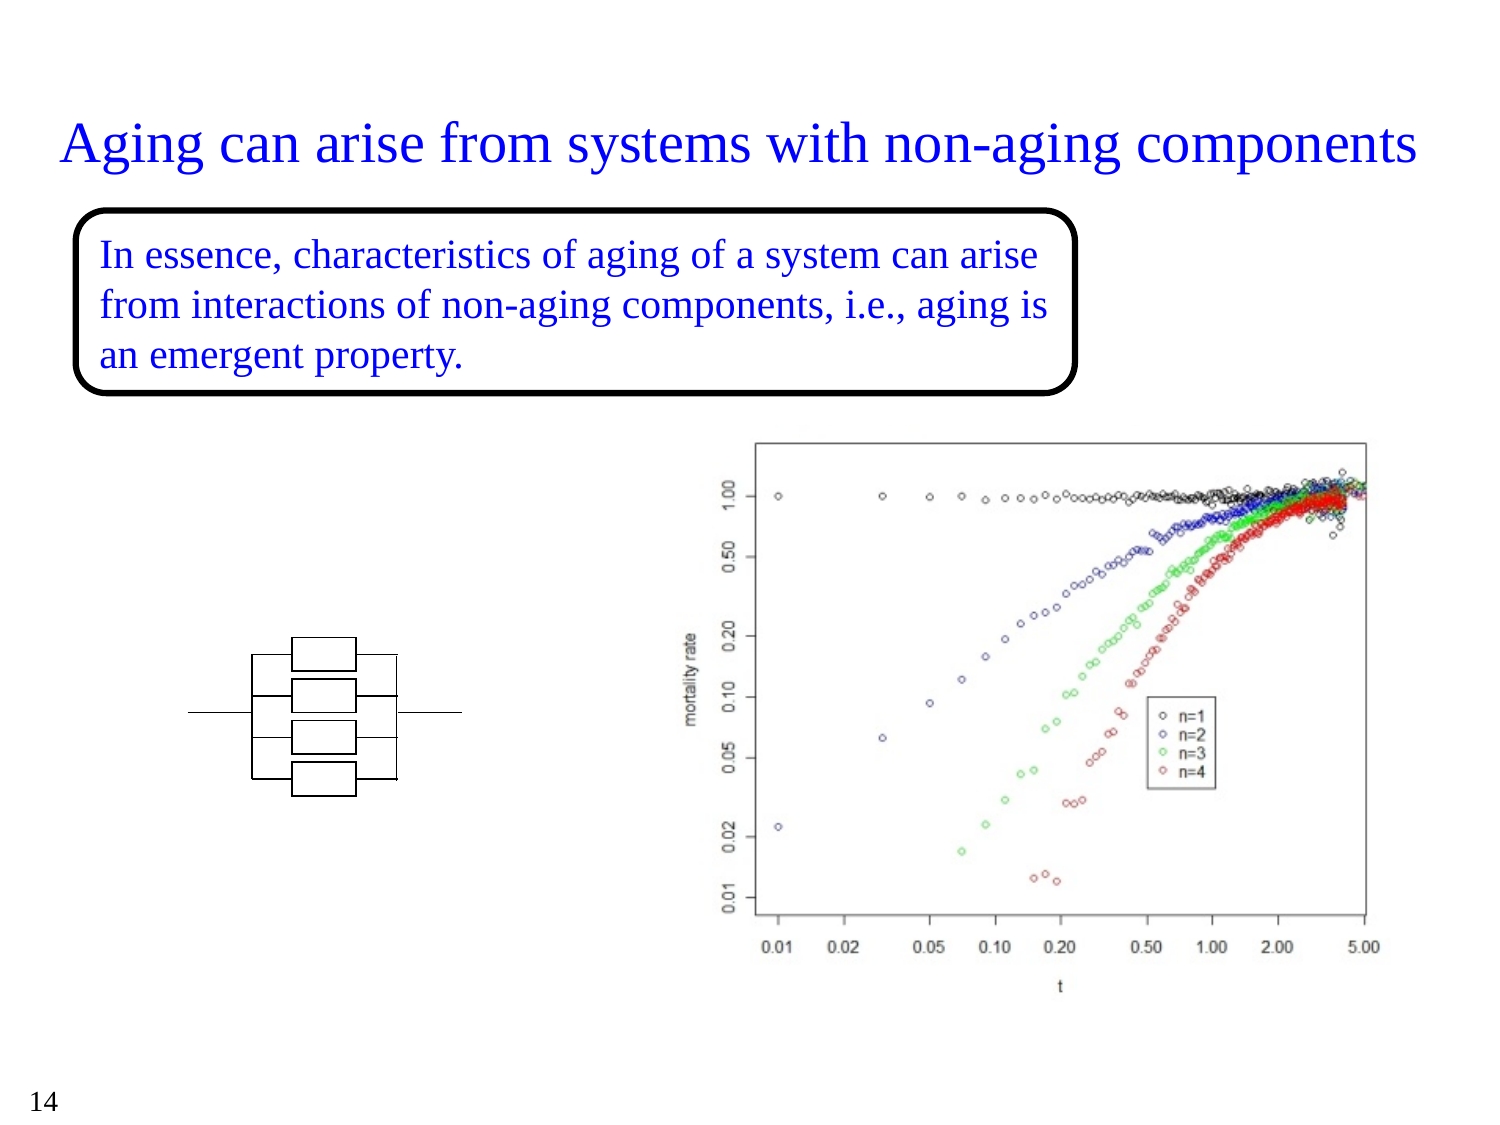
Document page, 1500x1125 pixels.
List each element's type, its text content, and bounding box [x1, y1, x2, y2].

text_box In essence, characteristics of aging of a system can arise from interactions of non-aging components, i.e., aging is an emergent property. [75, 210, 1075, 394]
title Aging can arise from systems with non-aging components [44, 45, 1456, 234]
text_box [187, 637, 463, 797]
picture [674, 424, 1391, 1016]
